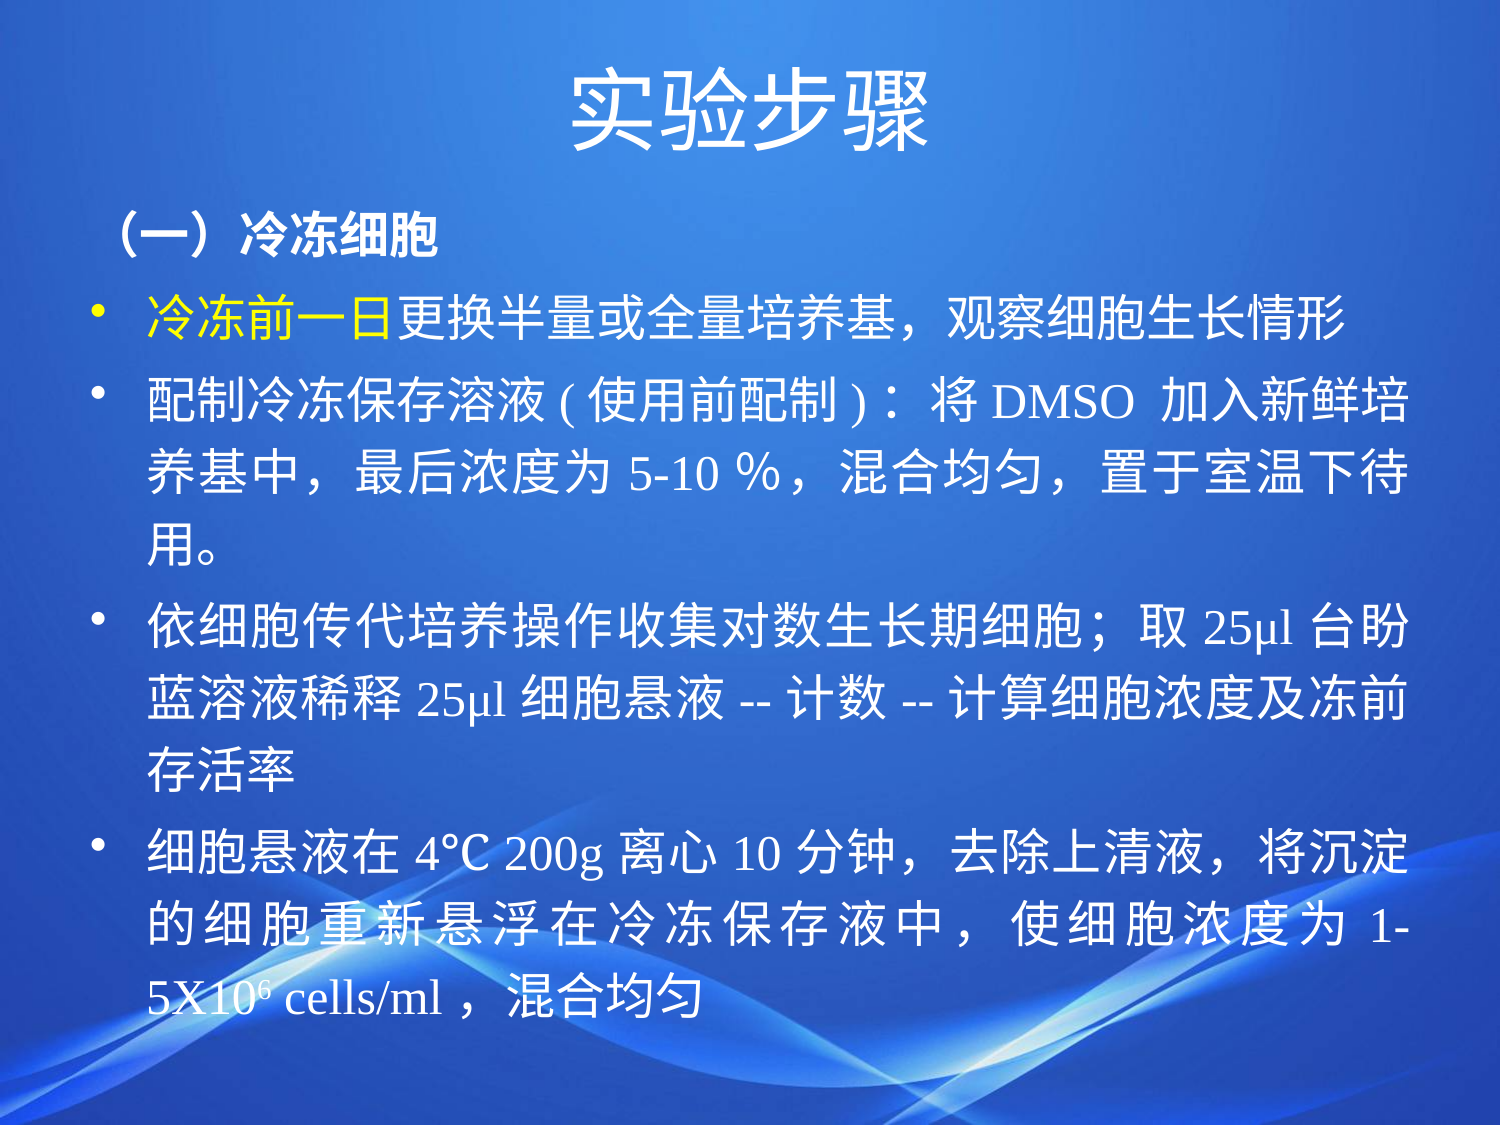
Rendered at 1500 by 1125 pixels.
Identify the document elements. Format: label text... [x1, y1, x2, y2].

title 实验步骤 [75, 45, 1425, 203]
picture [0, 0, 1500, 1125]
list （一）冷冻细胞 冷冻前一日更换半量或全量培养基，观察细胞生长情形 配制冷冻保存溶液(使用前配制)：将DMSO 加入新鲜培养基中，最后浓度为5-10％，混合均匀，置于室温下待用。 依细胞传代培养操作收集对数生长期细胞；取25μl台盼蓝溶液稀释25μl细胞悬液--计数--计算细胞浓度及冻前存活率 细胞悬液在4℃ 200g离心10分钟，去除上清液，将沉淀的细胞重新悬浮在冷冻保存液中，使细胞浓度为1-5X106 cells/ml，混合均匀 [75, 203, 1425, 1005]
